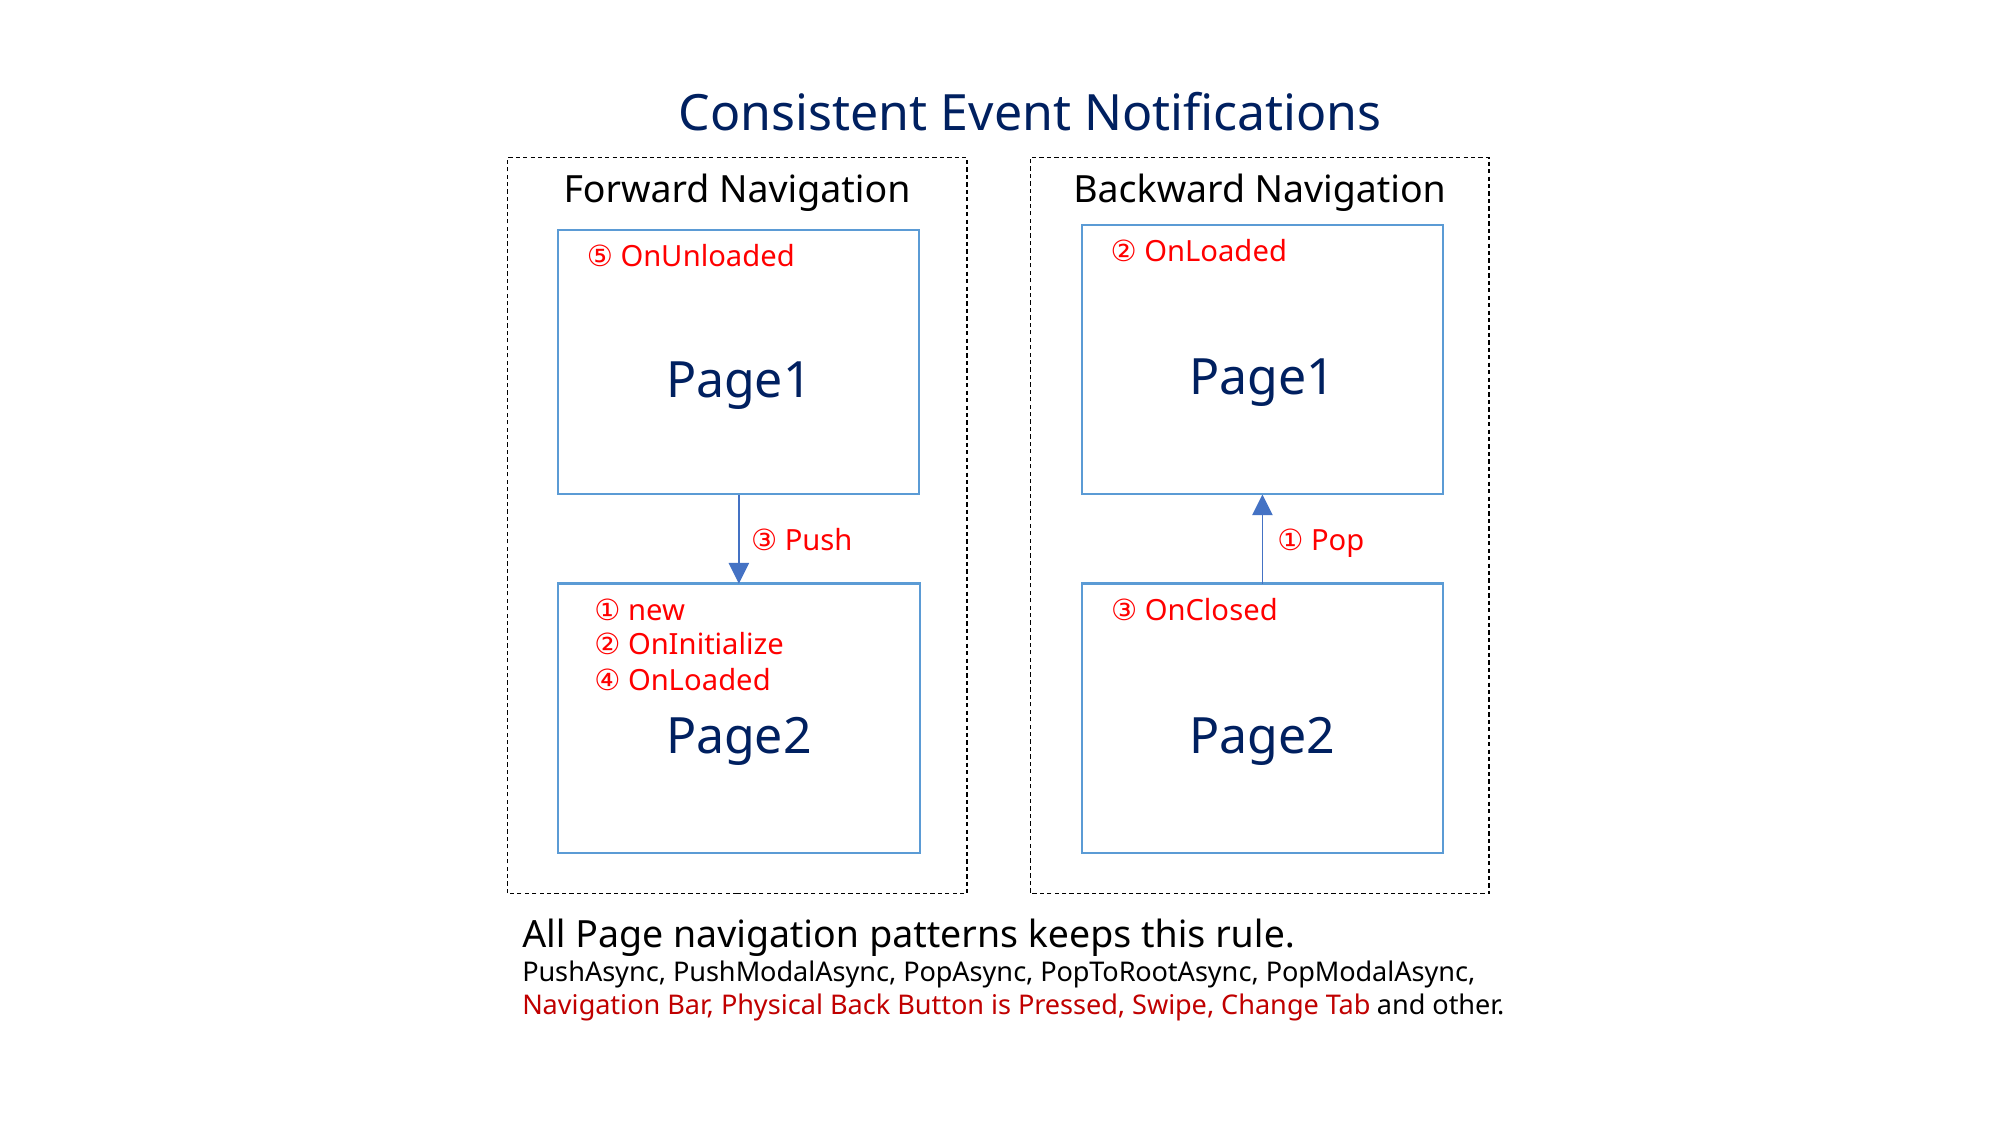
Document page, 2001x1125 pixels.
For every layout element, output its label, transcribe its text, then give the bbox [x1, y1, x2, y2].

text_box Backward Navigation [1029, 156, 1490, 895]
text_box All Page navigation patterns keeps this rule. PushAsync, PushModalAsync, PopAsync, PopToRootAsync, PopModalAsync, Navigation Bar, Physical Back Button is Pressed, Swipe, Change Tab and other. [507, 902, 1520, 1028]
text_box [558, 583, 920, 854]
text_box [557, 229, 920, 495]
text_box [1081, 224, 1443, 495]
text_box ③ Push [739, 513, 868, 564]
text_box ① Pop [1263, 514, 1380, 565]
text_box Consistent Event Notifications [664, 72, 1397, 148]
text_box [1081, 583, 1444, 854]
text_box Forward Navigation [506, 156, 968, 895]
